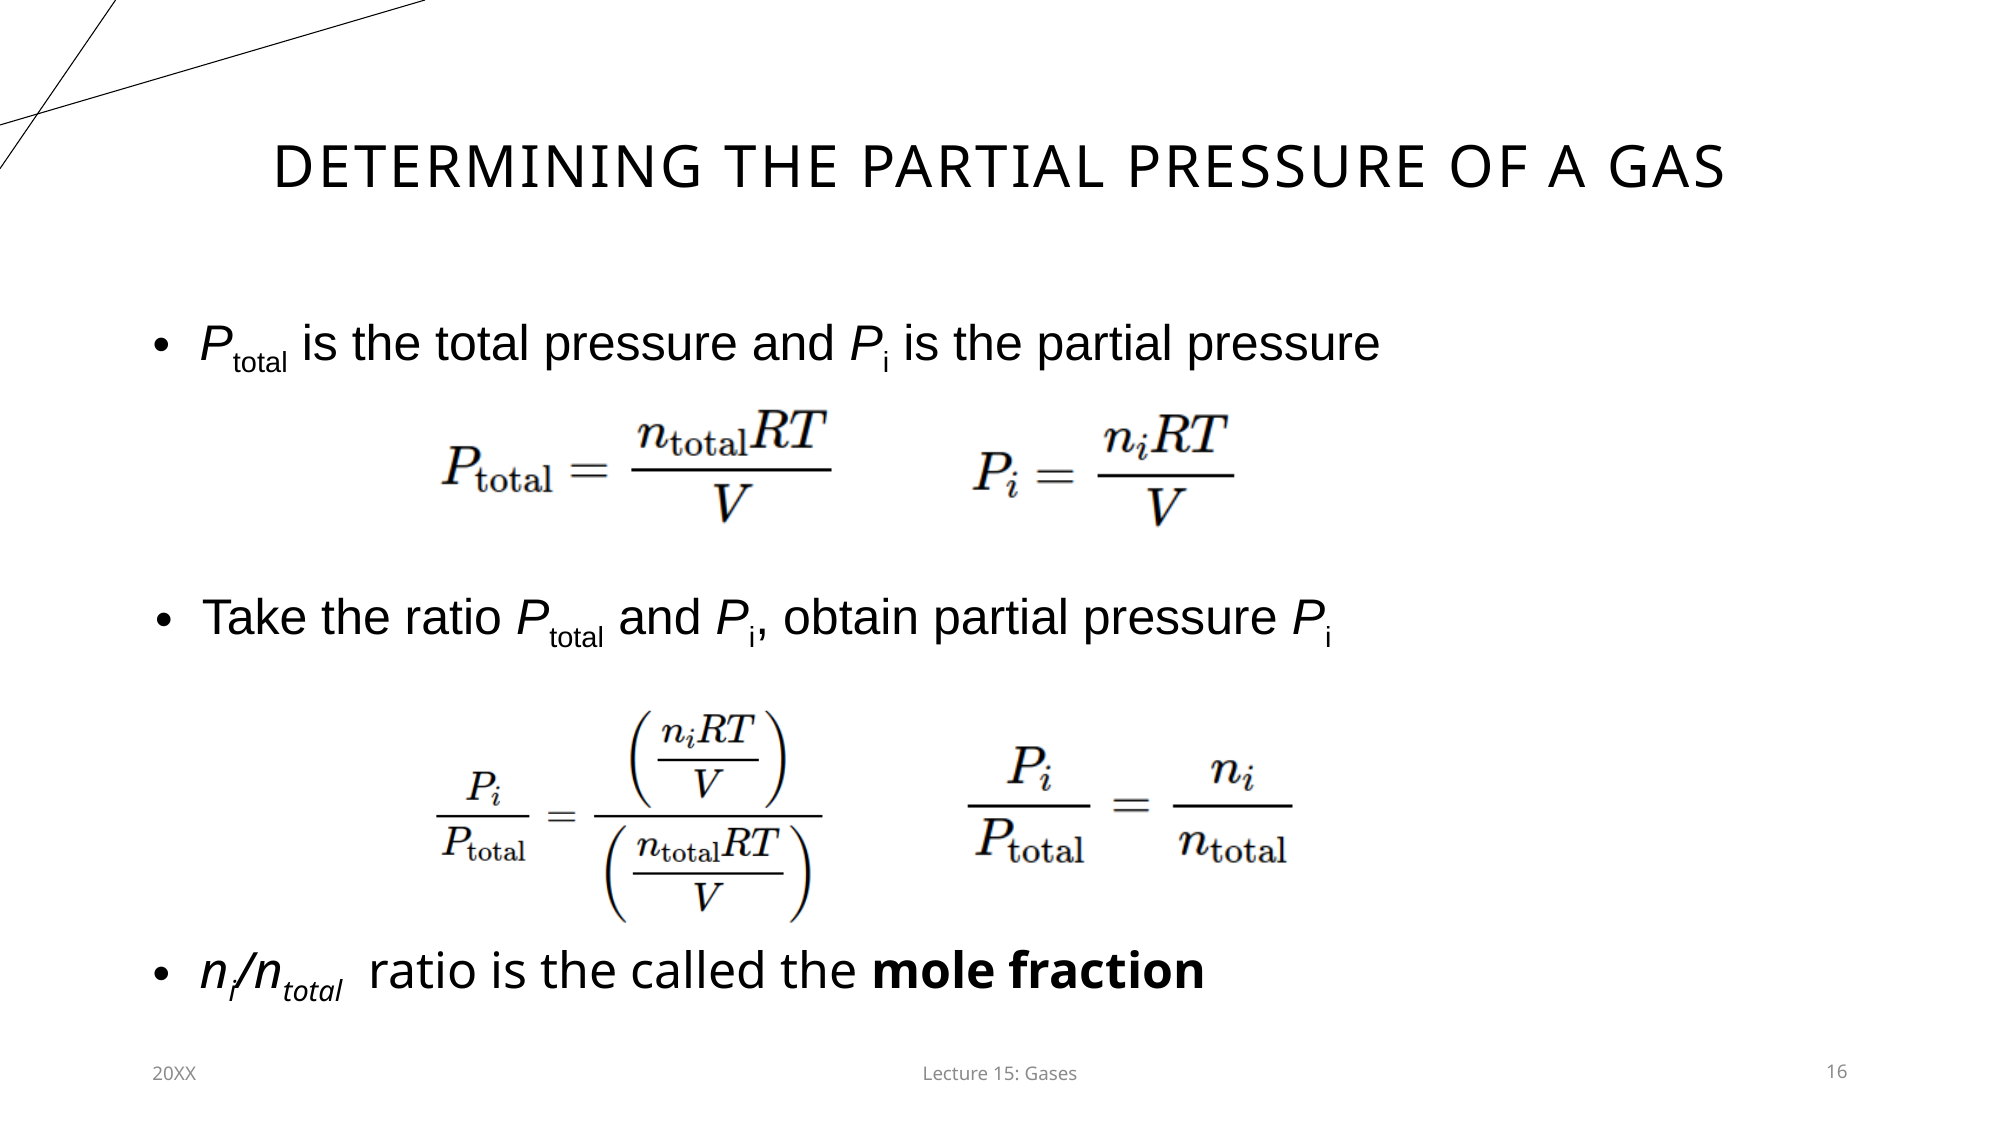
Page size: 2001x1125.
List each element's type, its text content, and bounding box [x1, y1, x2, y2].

text_box Ptotal is the total pressure and Pi is the partial pressure [137, 302, 1858, 386]
picture [427, 691, 835, 948]
slide_number 16 [1412, 1042, 1863, 1103]
title Determining the partial pressure of a gas [137, 59, 1863, 278]
picture [941, 703, 1329, 901]
footer Lecture 15: Gases​ [662, 1042, 1338, 1103]
picture [941, 396, 1269, 548]
picture [422, 396, 860, 549]
text_box Take the ratio Ptotal and Pi, obtain partial pressure Pi [139, 577, 1860, 661]
slide_number 20XX [137, 1042, 588, 1103]
text_box ni/ntotal ratio is the called the mole fraction [137, 931, 1858, 1015]
